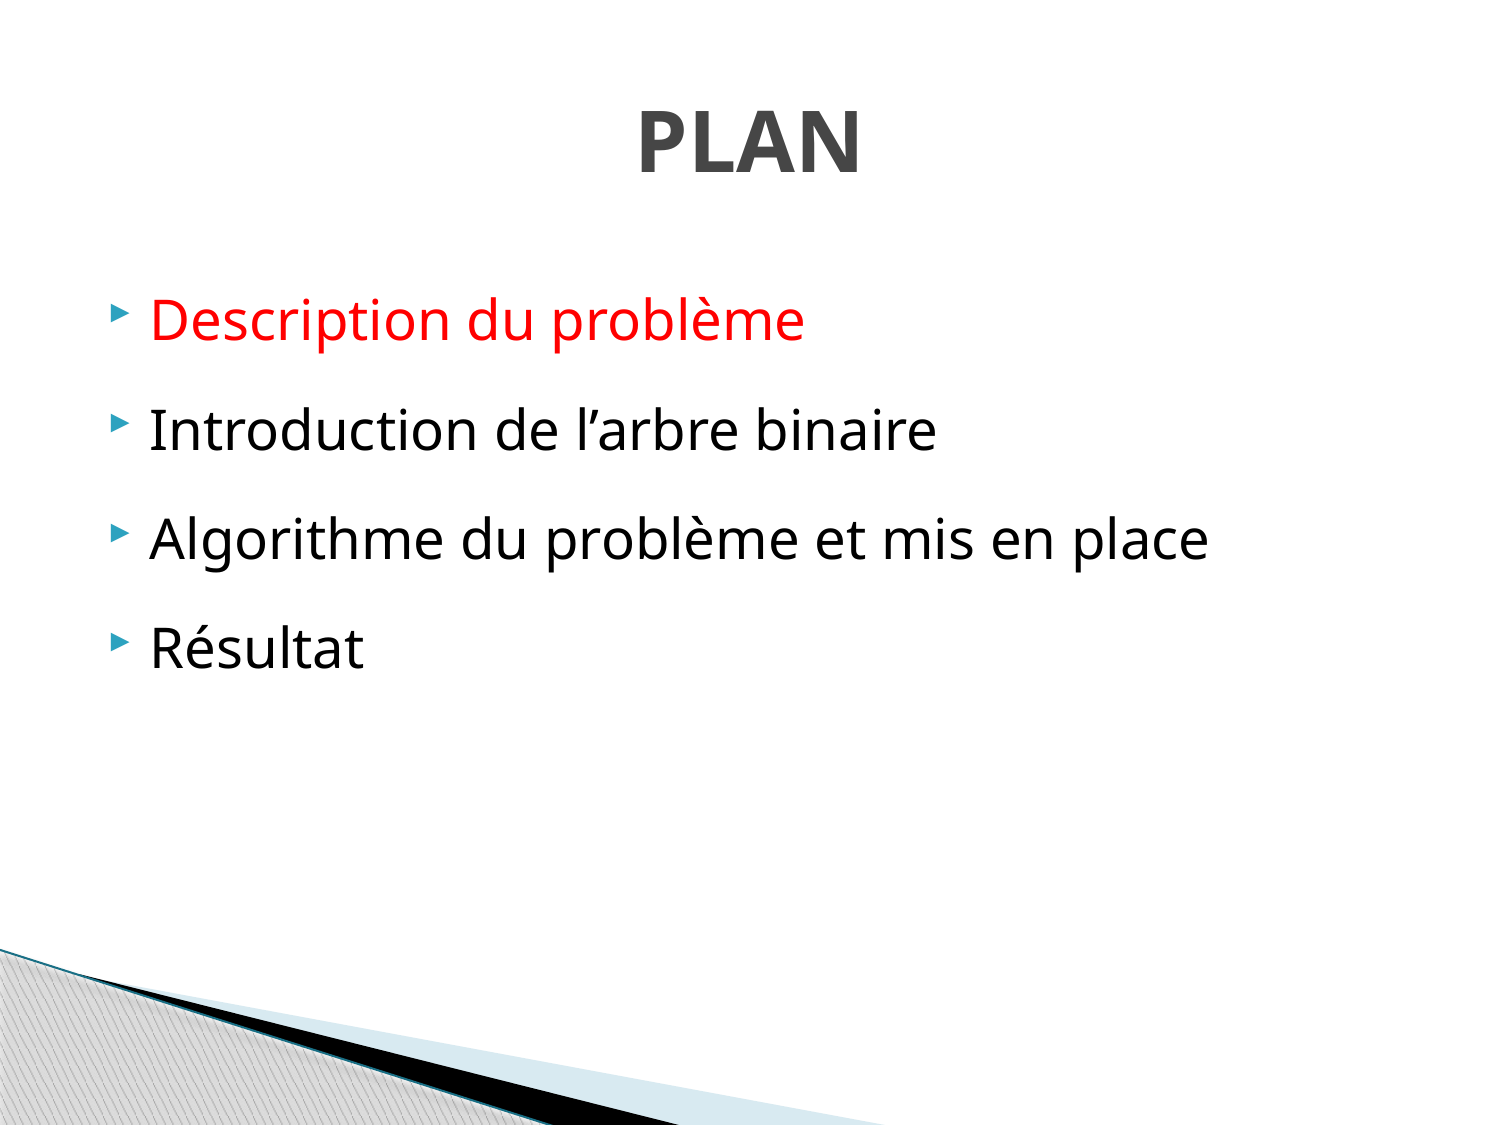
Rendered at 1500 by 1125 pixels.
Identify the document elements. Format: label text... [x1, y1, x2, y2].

list Description du problème Introduction de l’arbre binaire Algorithme du problème et mis en place Résultat [75, 243, 1425, 986]
title PLAN [75, 45, 1425, 233]
